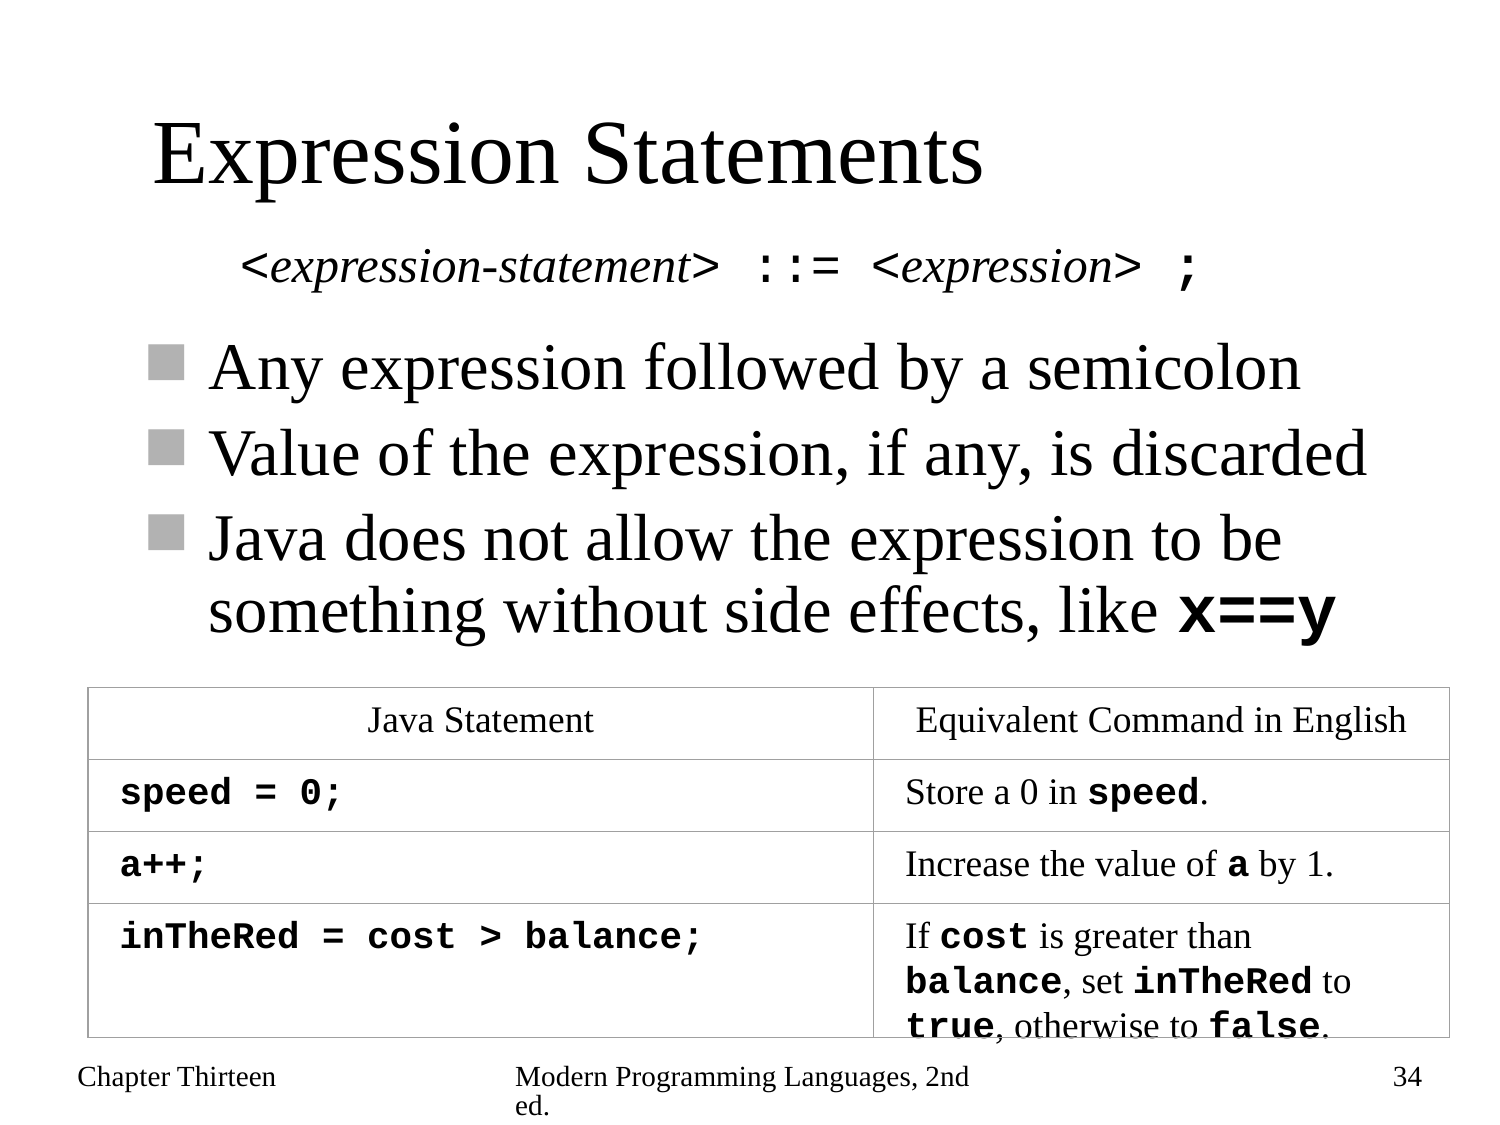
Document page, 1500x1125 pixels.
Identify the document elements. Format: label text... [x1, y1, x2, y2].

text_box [87, 687, 1451, 1038]
title Expression Statements [137, 56, 1413, 238]
footer Modern Programming Languages, 2nd ed. [499, 1047, 1001, 1113]
list Any expression followed by a semicolon Value of the expression, if any, is discarded Java does not allow the expression to be something without side effects, like x==y [137, 324, 1413, 676]
slide_number 34 [1124, 1047, 1438, 1113]
slide_number Chapter Thirteen [62, 1036, 401, 1113]
text_box <expression-statement> ::= <expression> ; [225, 224, 1325, 300]
